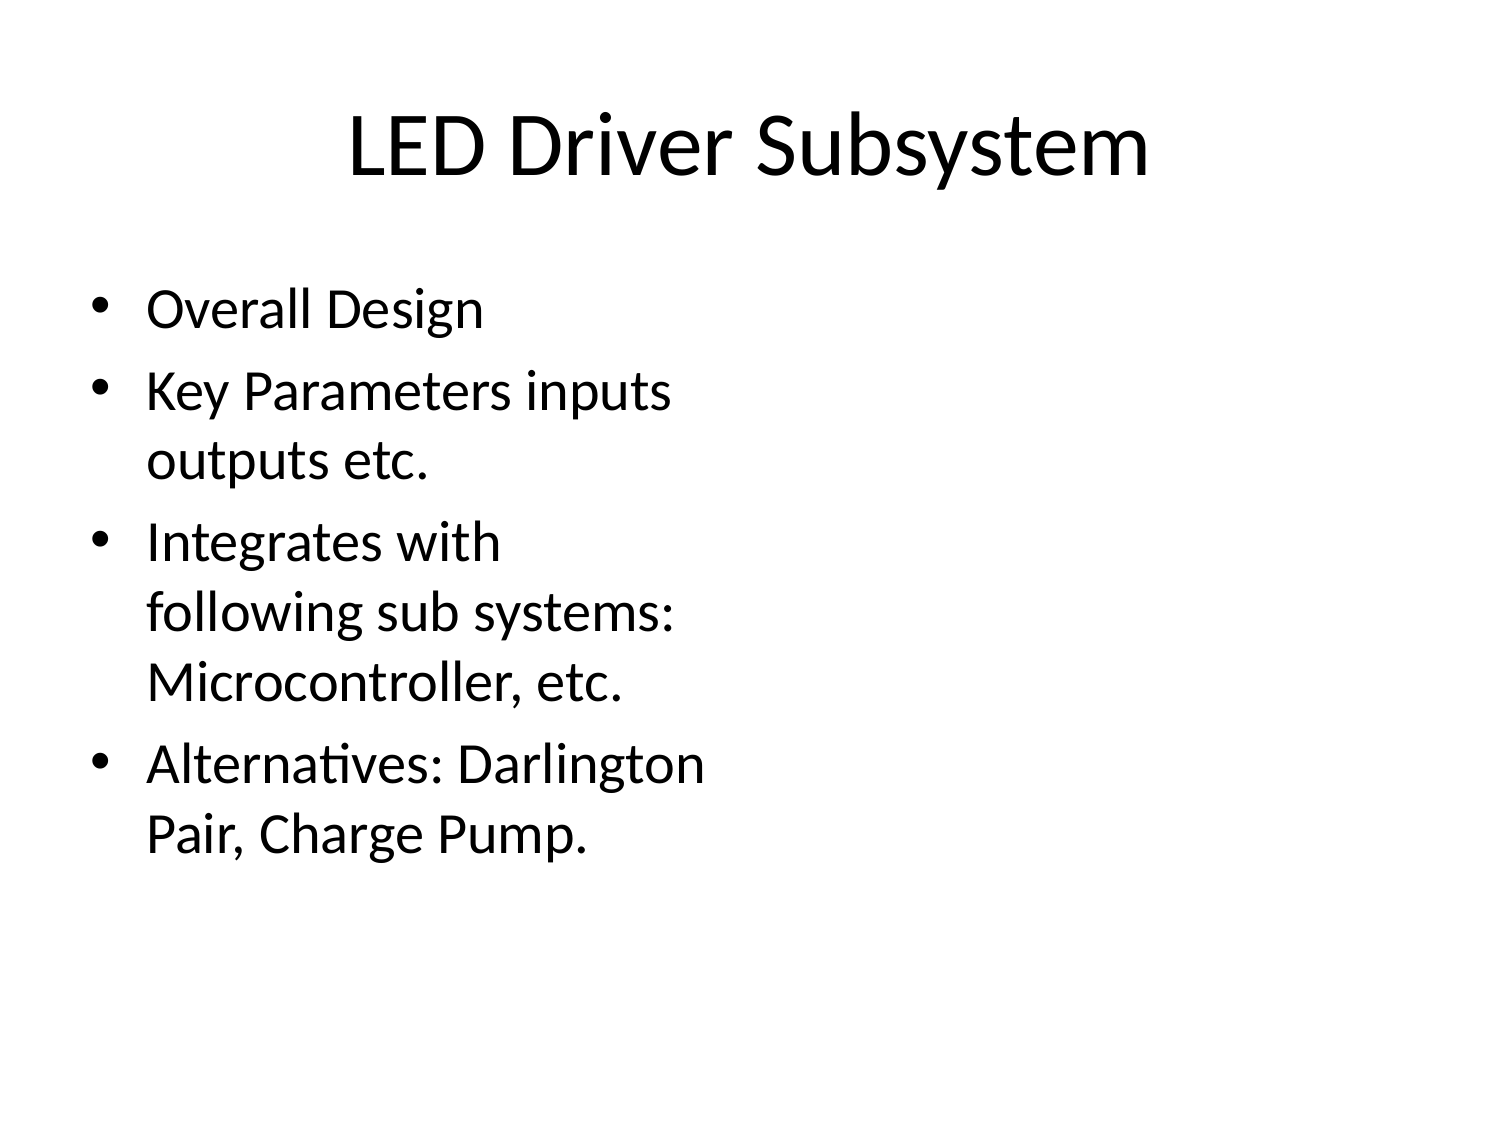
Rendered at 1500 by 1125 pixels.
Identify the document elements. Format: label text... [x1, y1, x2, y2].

title LED Driver Subsystem [75, 45, 1425, 233]
list Overall Design Key Parameters inputs outputs etc. Integrates with following sub systems: Microcontroller, etc. Alternatives: Darlington Pair, Charge Pump. [75, 262, 738, 1005]
